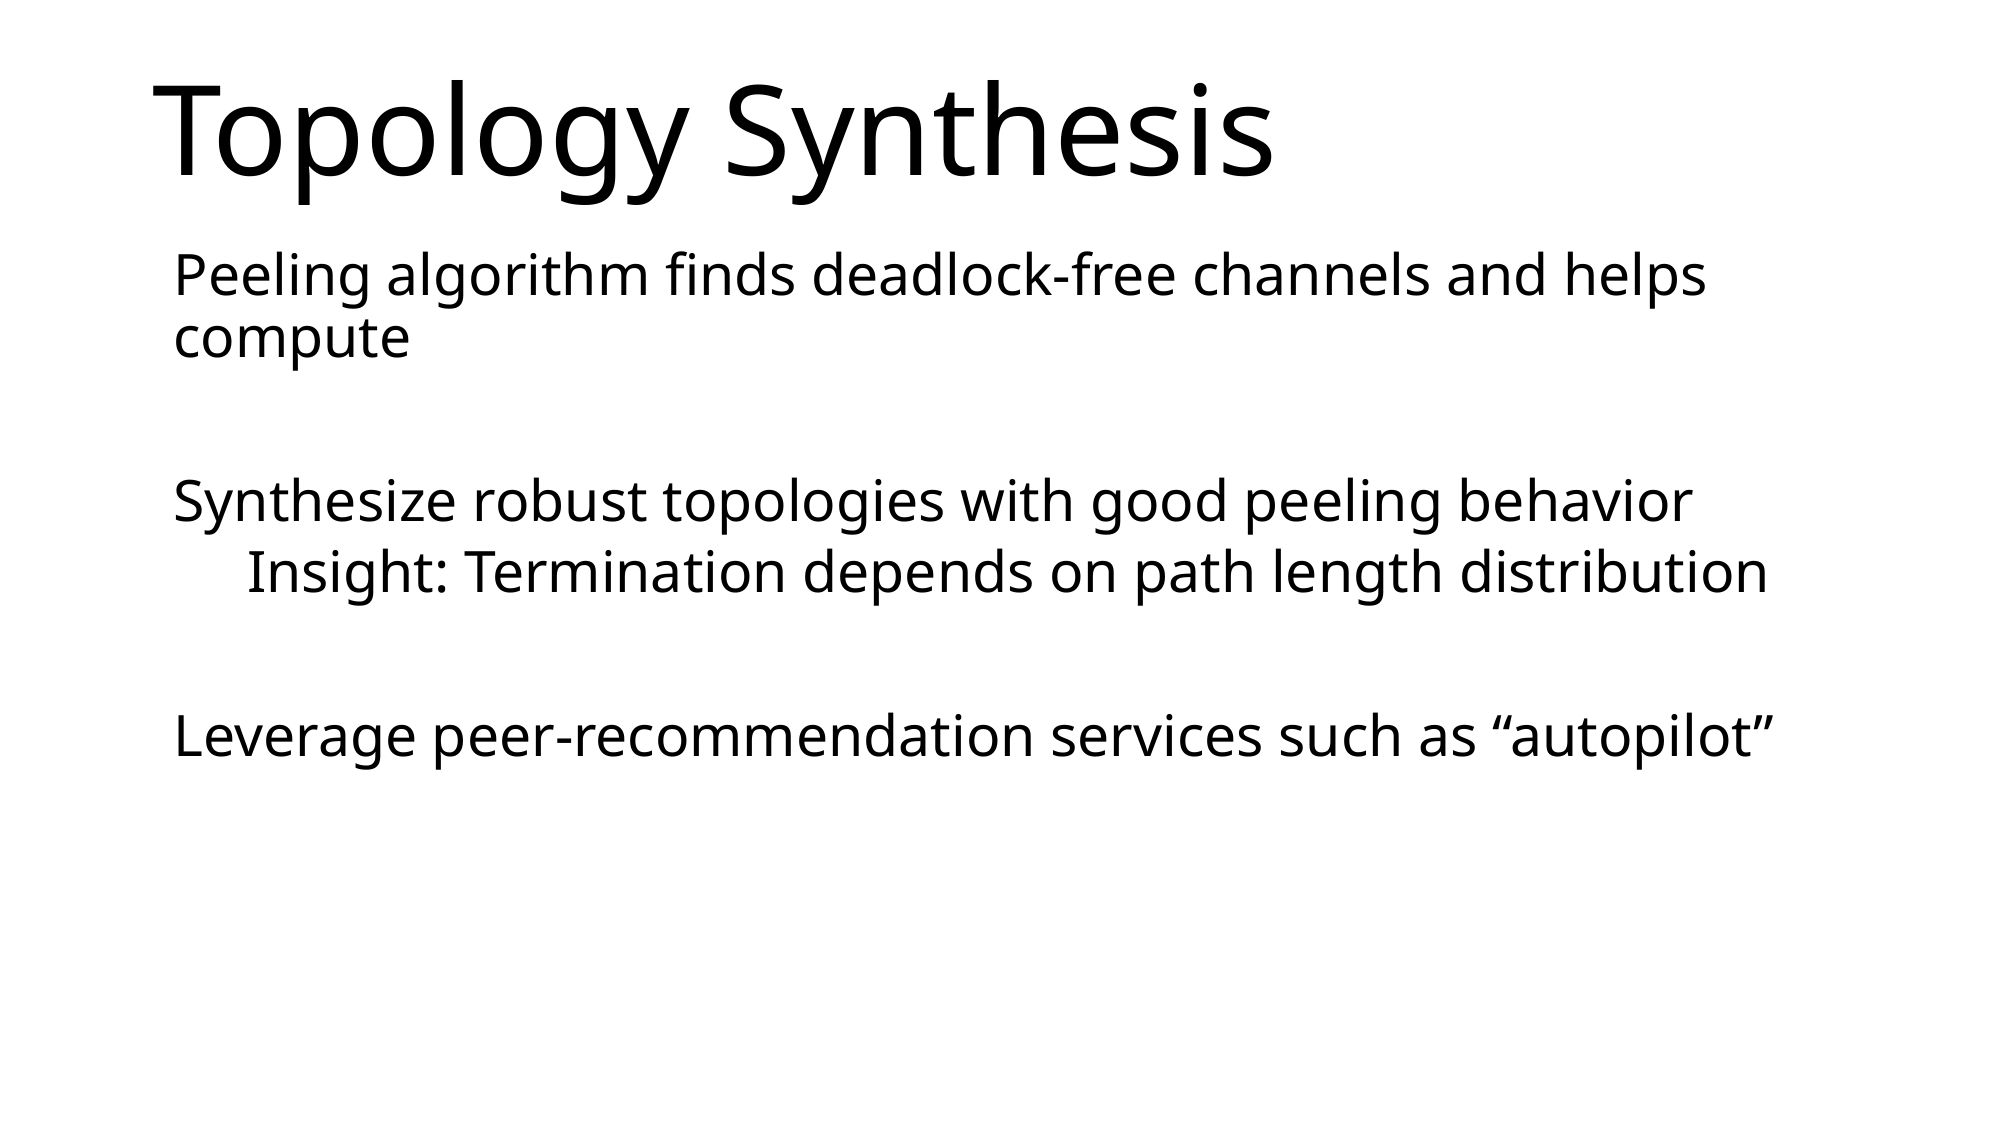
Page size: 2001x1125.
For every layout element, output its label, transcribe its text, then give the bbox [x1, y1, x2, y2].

text_box Topology Synthesis [137, 59, 1927, 278]
